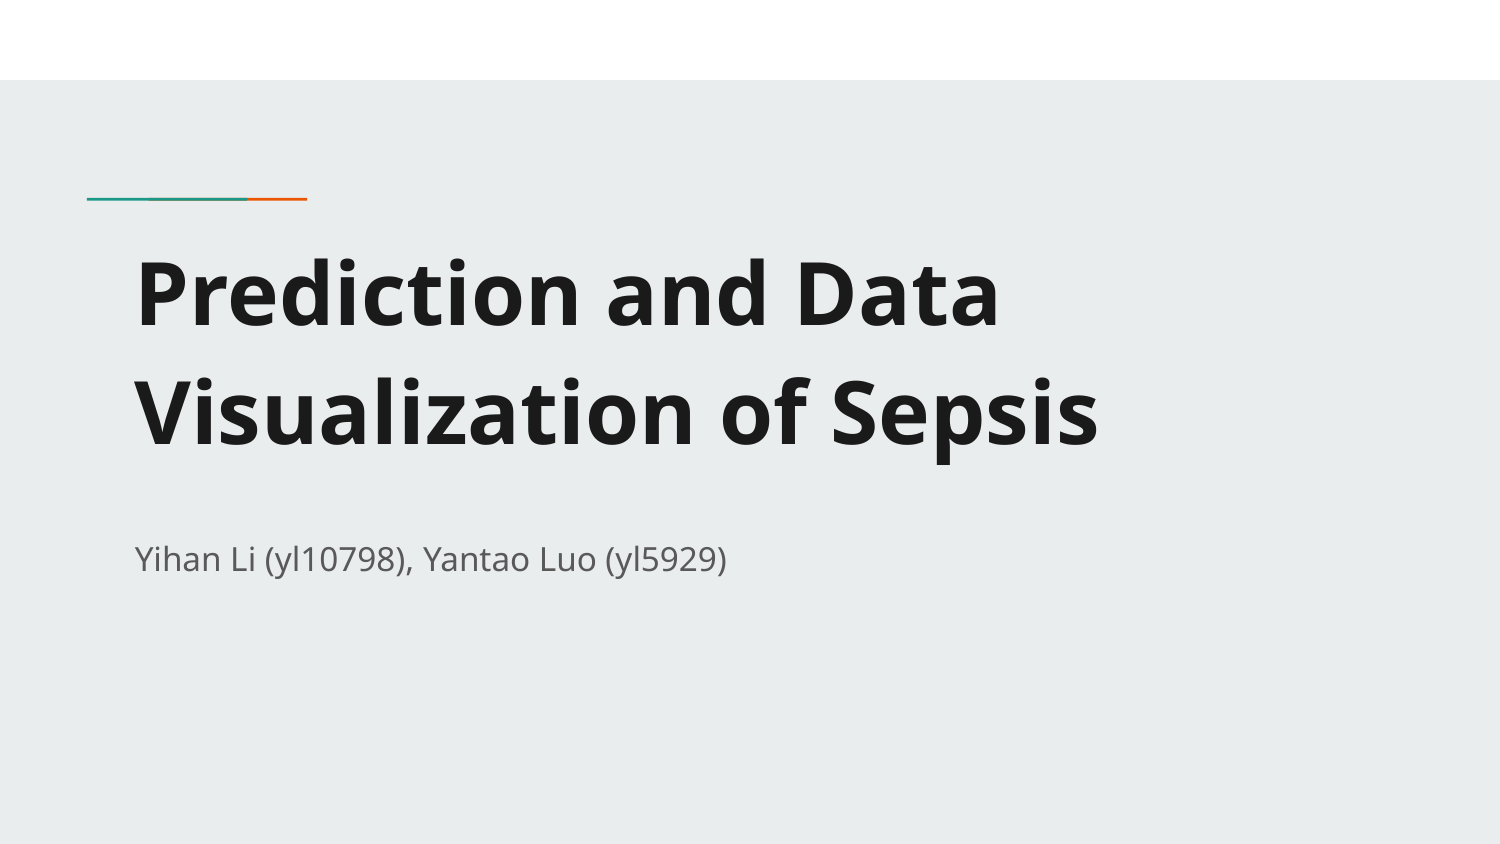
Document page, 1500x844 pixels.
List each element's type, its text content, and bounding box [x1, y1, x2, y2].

subtitle Yihan Li (yl10798), Yantao Luo (yl5929) [119, 520, 1381, 610]
title Prediction and Data Visualization of Sepsis [119, 216, 1381, 490]
